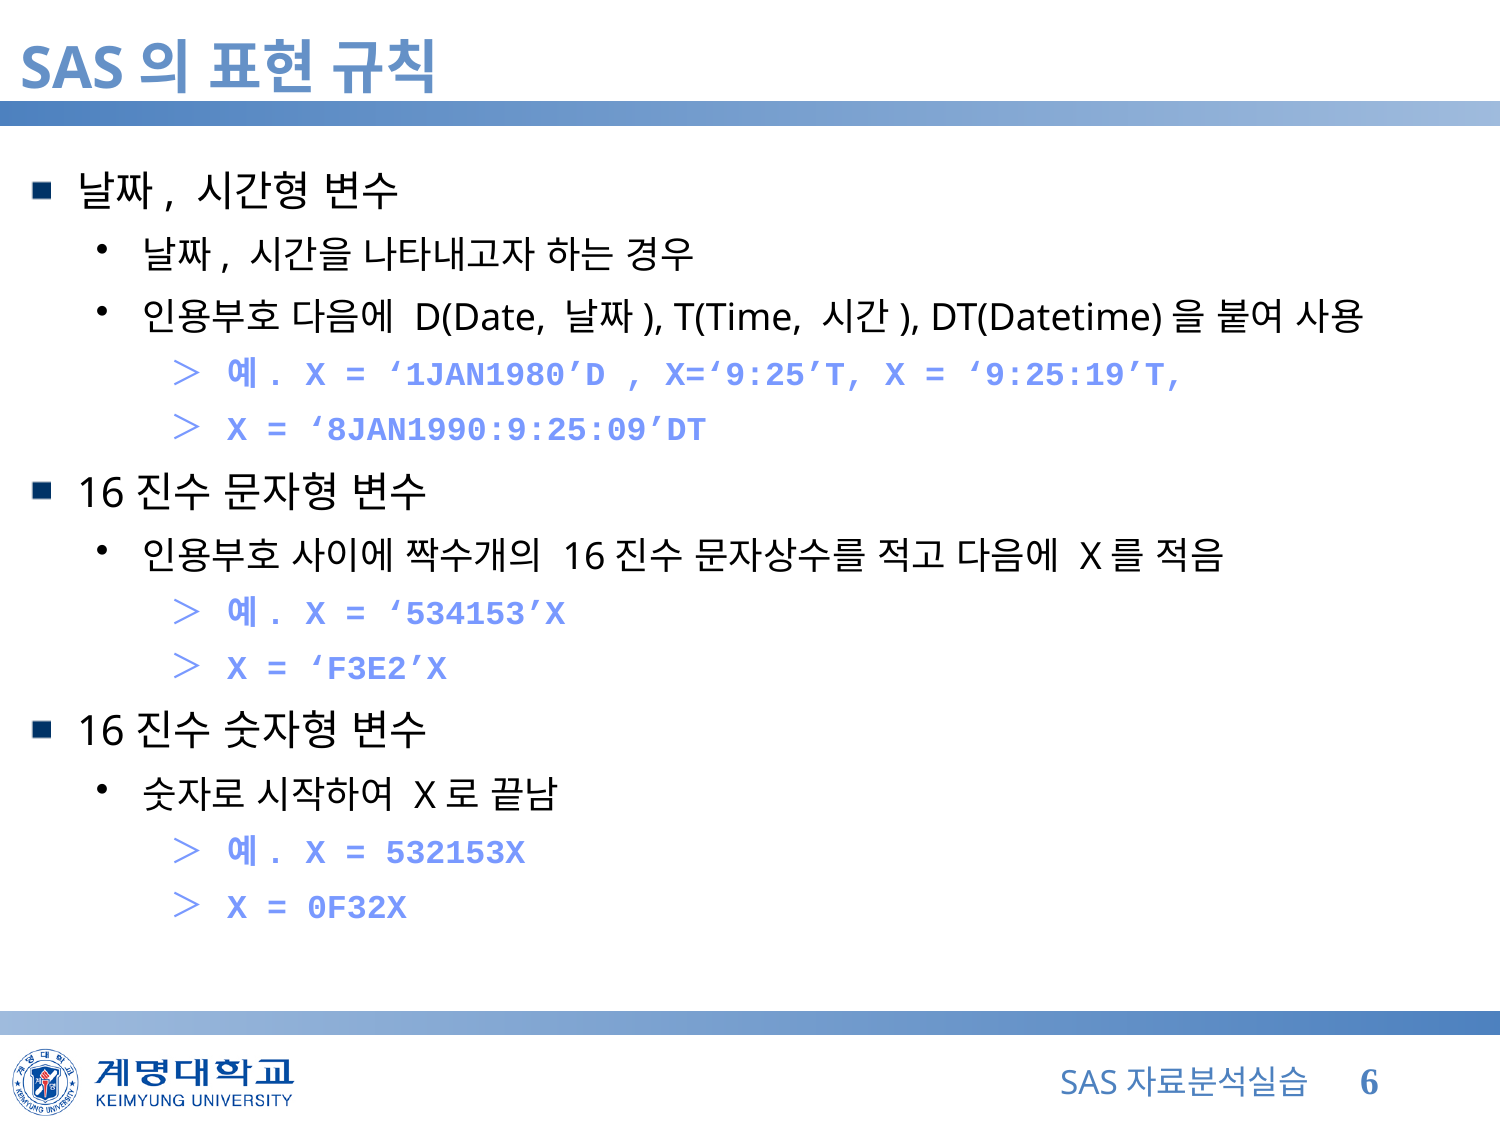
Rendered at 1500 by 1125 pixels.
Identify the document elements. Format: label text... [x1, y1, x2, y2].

title SAS의 표현 규칙 [5, 31, 1306, 100]
picture [20, 714, 51, 744]
picture [20, 475, 51, 505]
picture [20, 175, 51, 205]
picture [5, 1043, 301, 1121]
list 날짜, 시간형 변수 날짜, 시간을 나타내고자 하는 경우 인용부호 다음에 D(Date, 날짜), T(Time, 시간), DT(Datetime)을 붙여 사용 예. X = ‘1JAN1980’D , X=‘9:25’T, X = ‘9:25:19’T, X = ‘8JAN1990:9:25:09’DT 16진수 문자형 변수 인용부호 사이에 짝수개의 16진수 문자상수를 적고 다음에 X를 적음 예. X = ‘534153’X X = ‘F3E2’X 16진수 숫자형 변수 숫자로 시작하여 X로 끝남 예. X = 532153X X = 0F32X [5, 147, 1500, 988]
